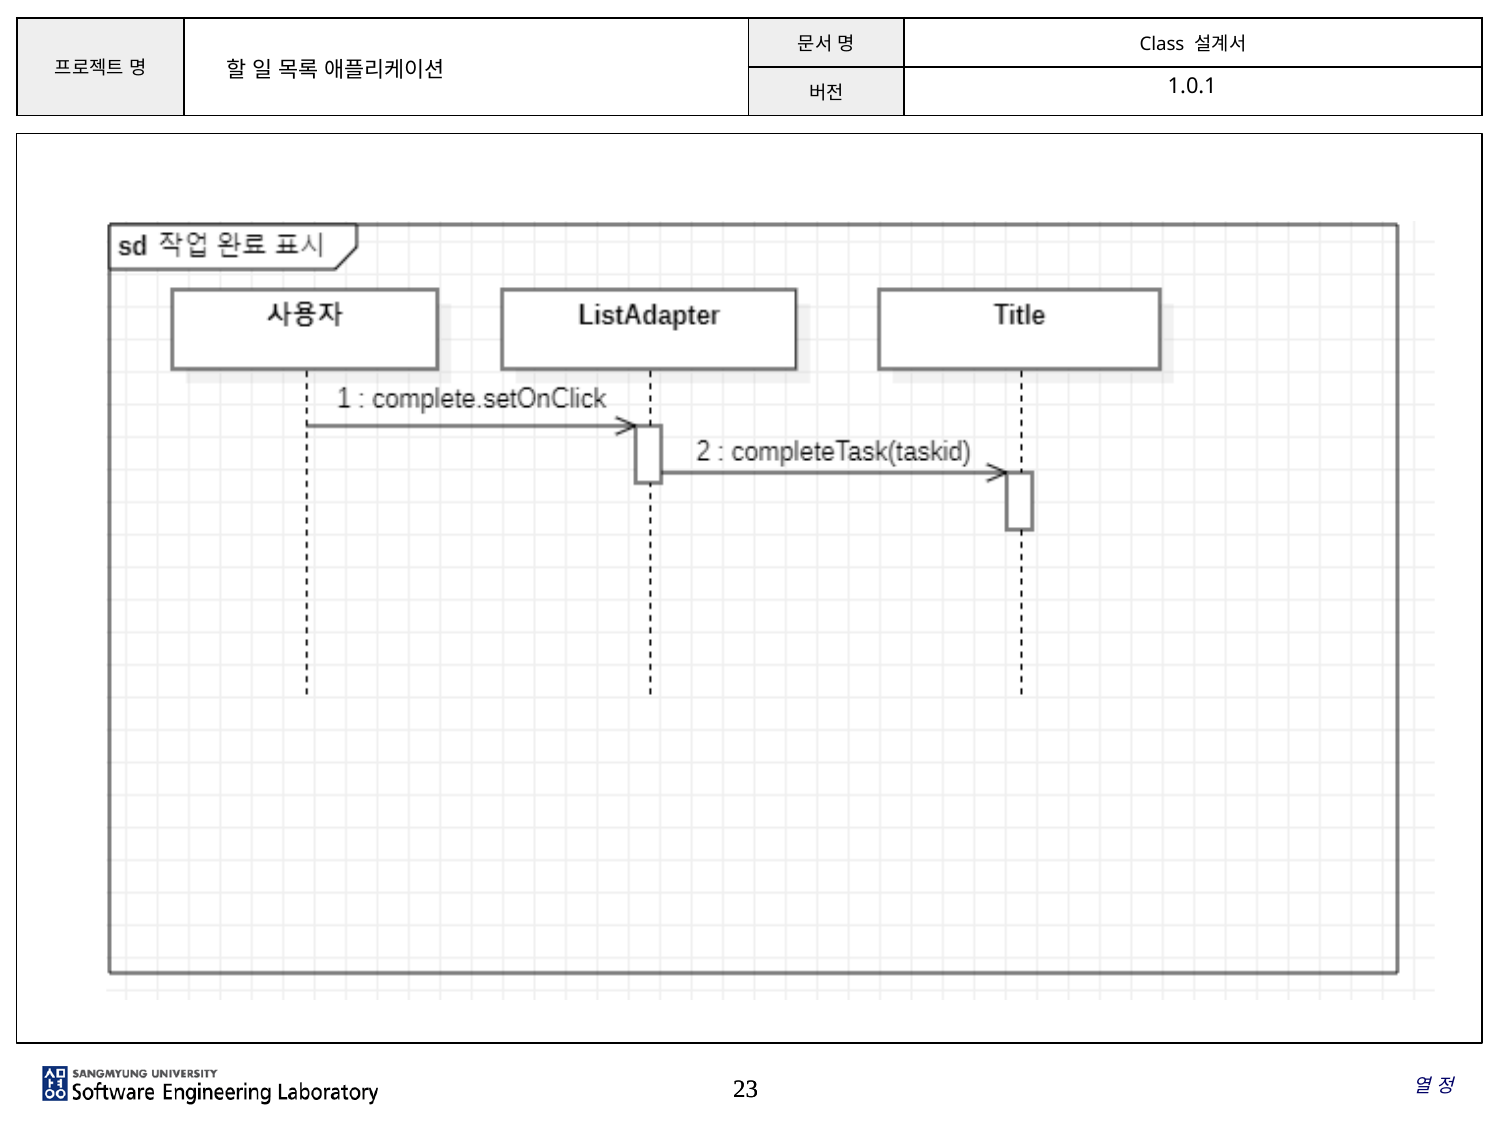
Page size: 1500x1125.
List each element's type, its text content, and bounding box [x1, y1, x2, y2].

picture [42, 1066, 382, 1106]
footer 열 정 [994, 1060, 1454, 1110]
text_box 1.0.1 [1152, 64, 1343, 106]
picture [106, 221, 1436, 1000]
text_box 할 일 목록 애플리케이션 [211, 47, 597, 89]
